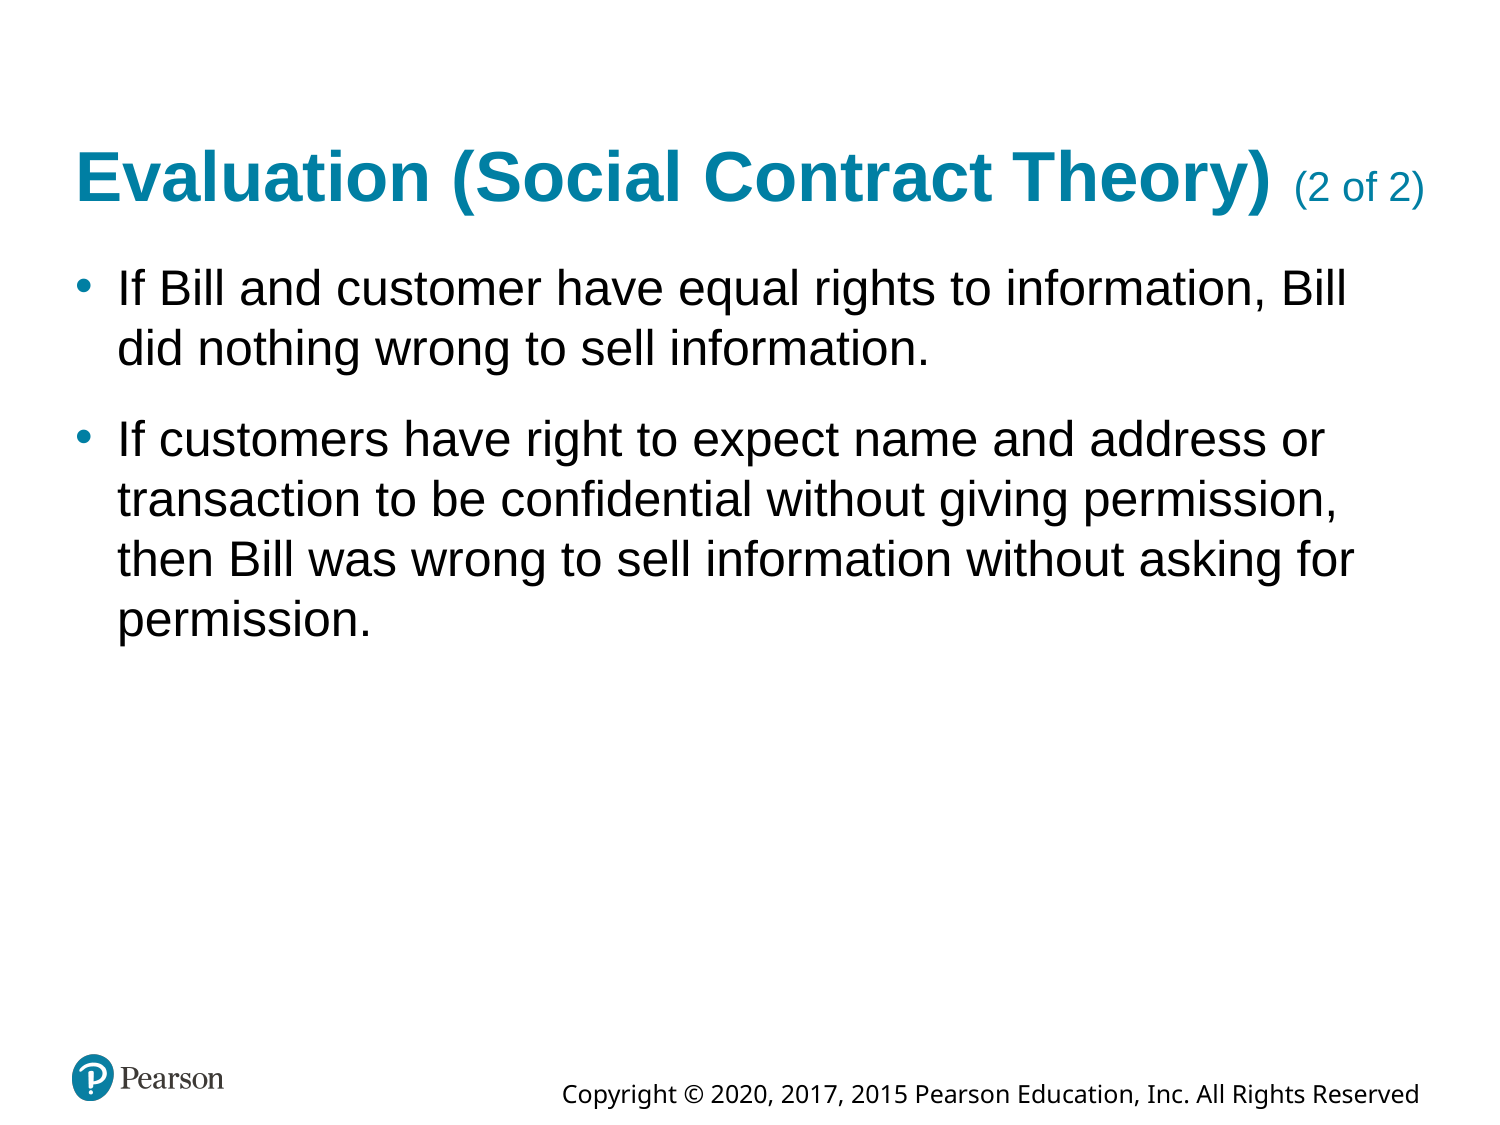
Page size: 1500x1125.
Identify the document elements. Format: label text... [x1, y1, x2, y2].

picture [80, 1063, 106, 1088]
picture [72, 1054, 88, 1070]
title Evaluation (Social Contract Theory) (2 of 2) [75, 35, 1442, 216]
picture [98, 1054, 224, 1101]
list If Bill and customer have equal rights to information, Bill did nothing wrong to sell information. If customers have right to expect name and address or transaction to be confidential without giving permission, then Bill was wrong to sell information without asking for permission. [75, 255, 1425, 983]
picture [72, 1087, 83, 1101]
